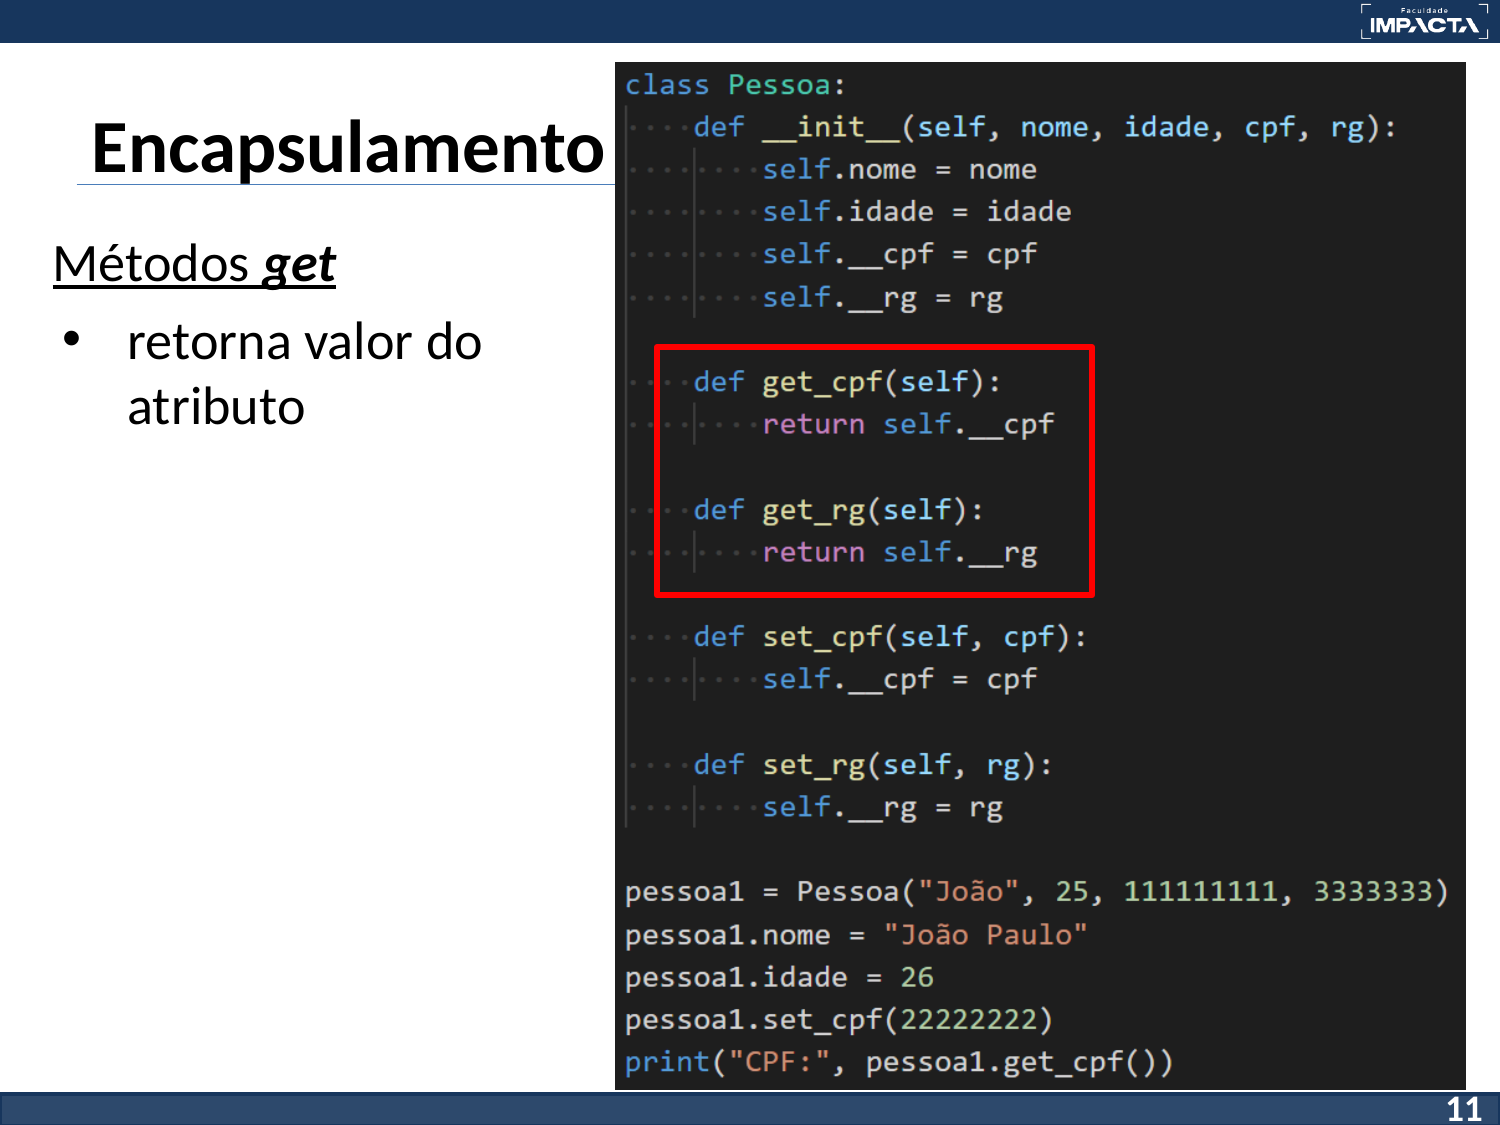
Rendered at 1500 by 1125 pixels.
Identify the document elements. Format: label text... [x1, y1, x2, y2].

title Encapsulamento [76, 89, 610, 197]
picture [615, 62, 1467, 1090]
list Métodos get retorna valor do atributo [37, 219, 579, 1022]
slide_number ‹#› [1147, 1076, 1498, 1125]
picture [1354, 0, 1495, 43]
